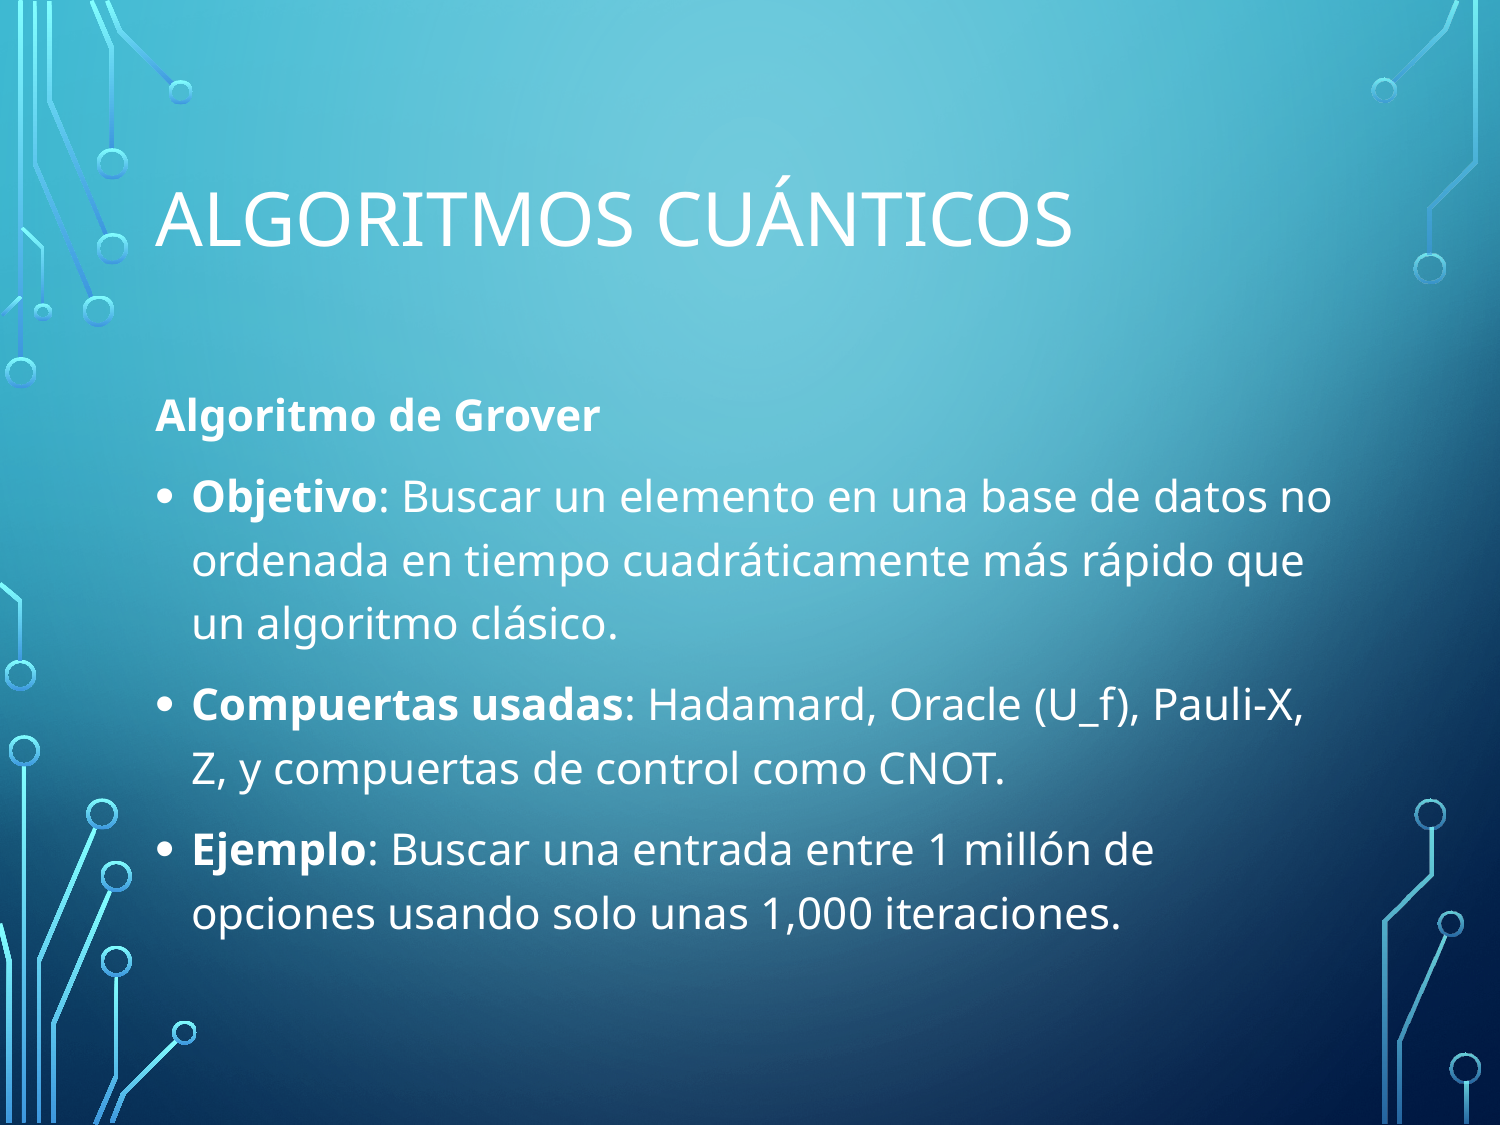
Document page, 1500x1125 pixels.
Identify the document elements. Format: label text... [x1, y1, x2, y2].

list Algoritmo de Grover Objetivo: Buscar un elemento en una base de datos no ordenada en tiempo cuadráticamente más rápido que un algoritmo clásico. Compuertas usadas: Hadamard, Oracle (U_f), Pauli-X, Z, y compuertas de control como CNOT. Ejemplo: Buscar una entrada entre 1 millón de opciones usando solo unas 1,000 iteraciones. [140, 369, 1360, 950]
title Algoritmos Cuánticos [140, 101, 1360, 344]
